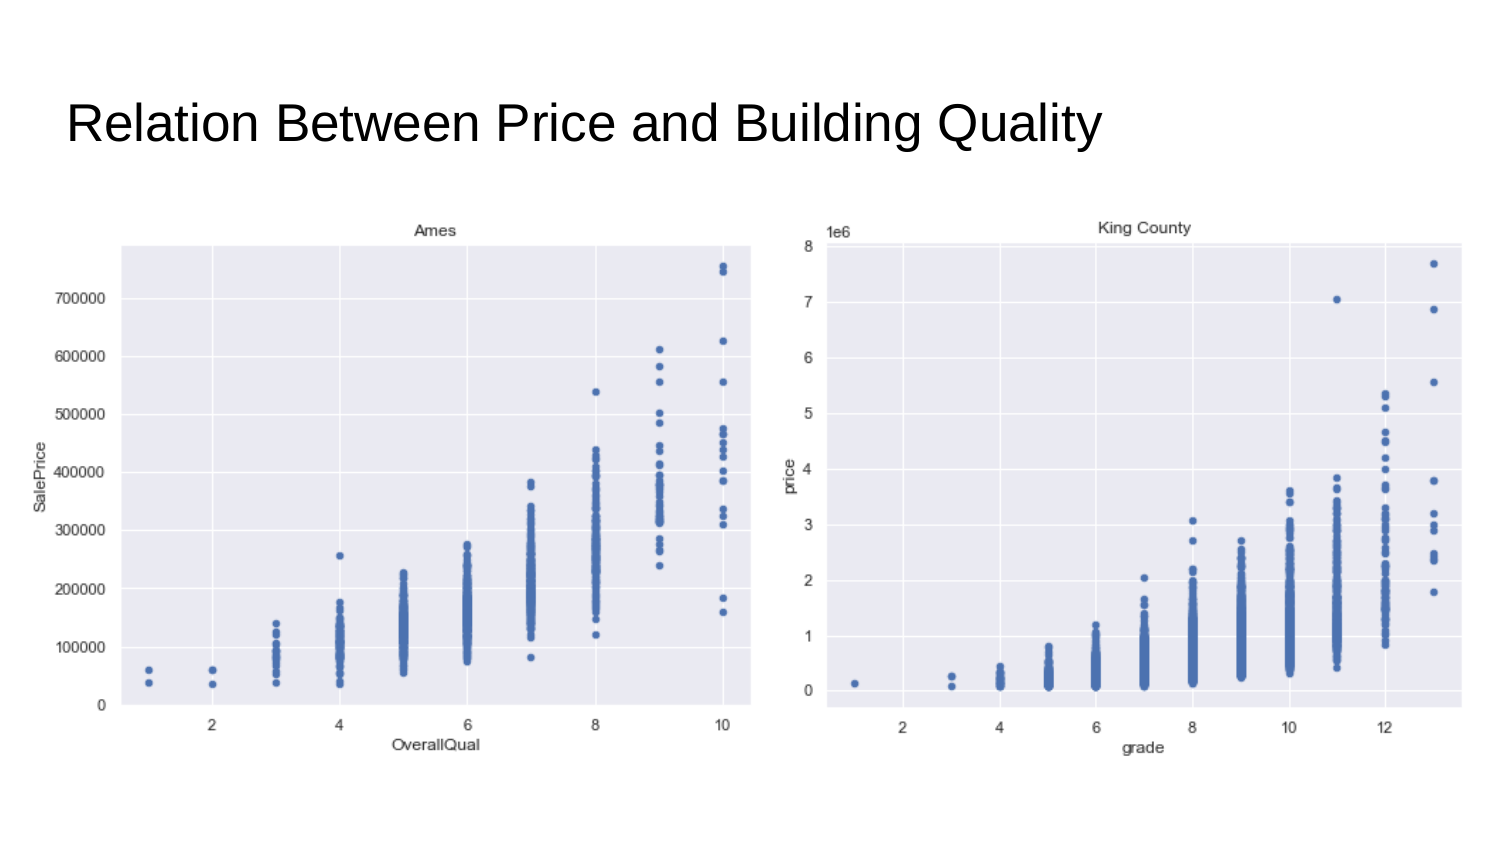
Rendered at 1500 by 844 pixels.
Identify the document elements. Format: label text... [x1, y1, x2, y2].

title Relation Between Price and Building Quality [51, 72, 1449, 167]
picture [772, 212, 1473, 767]
picture [24, 215, 761, 764]
